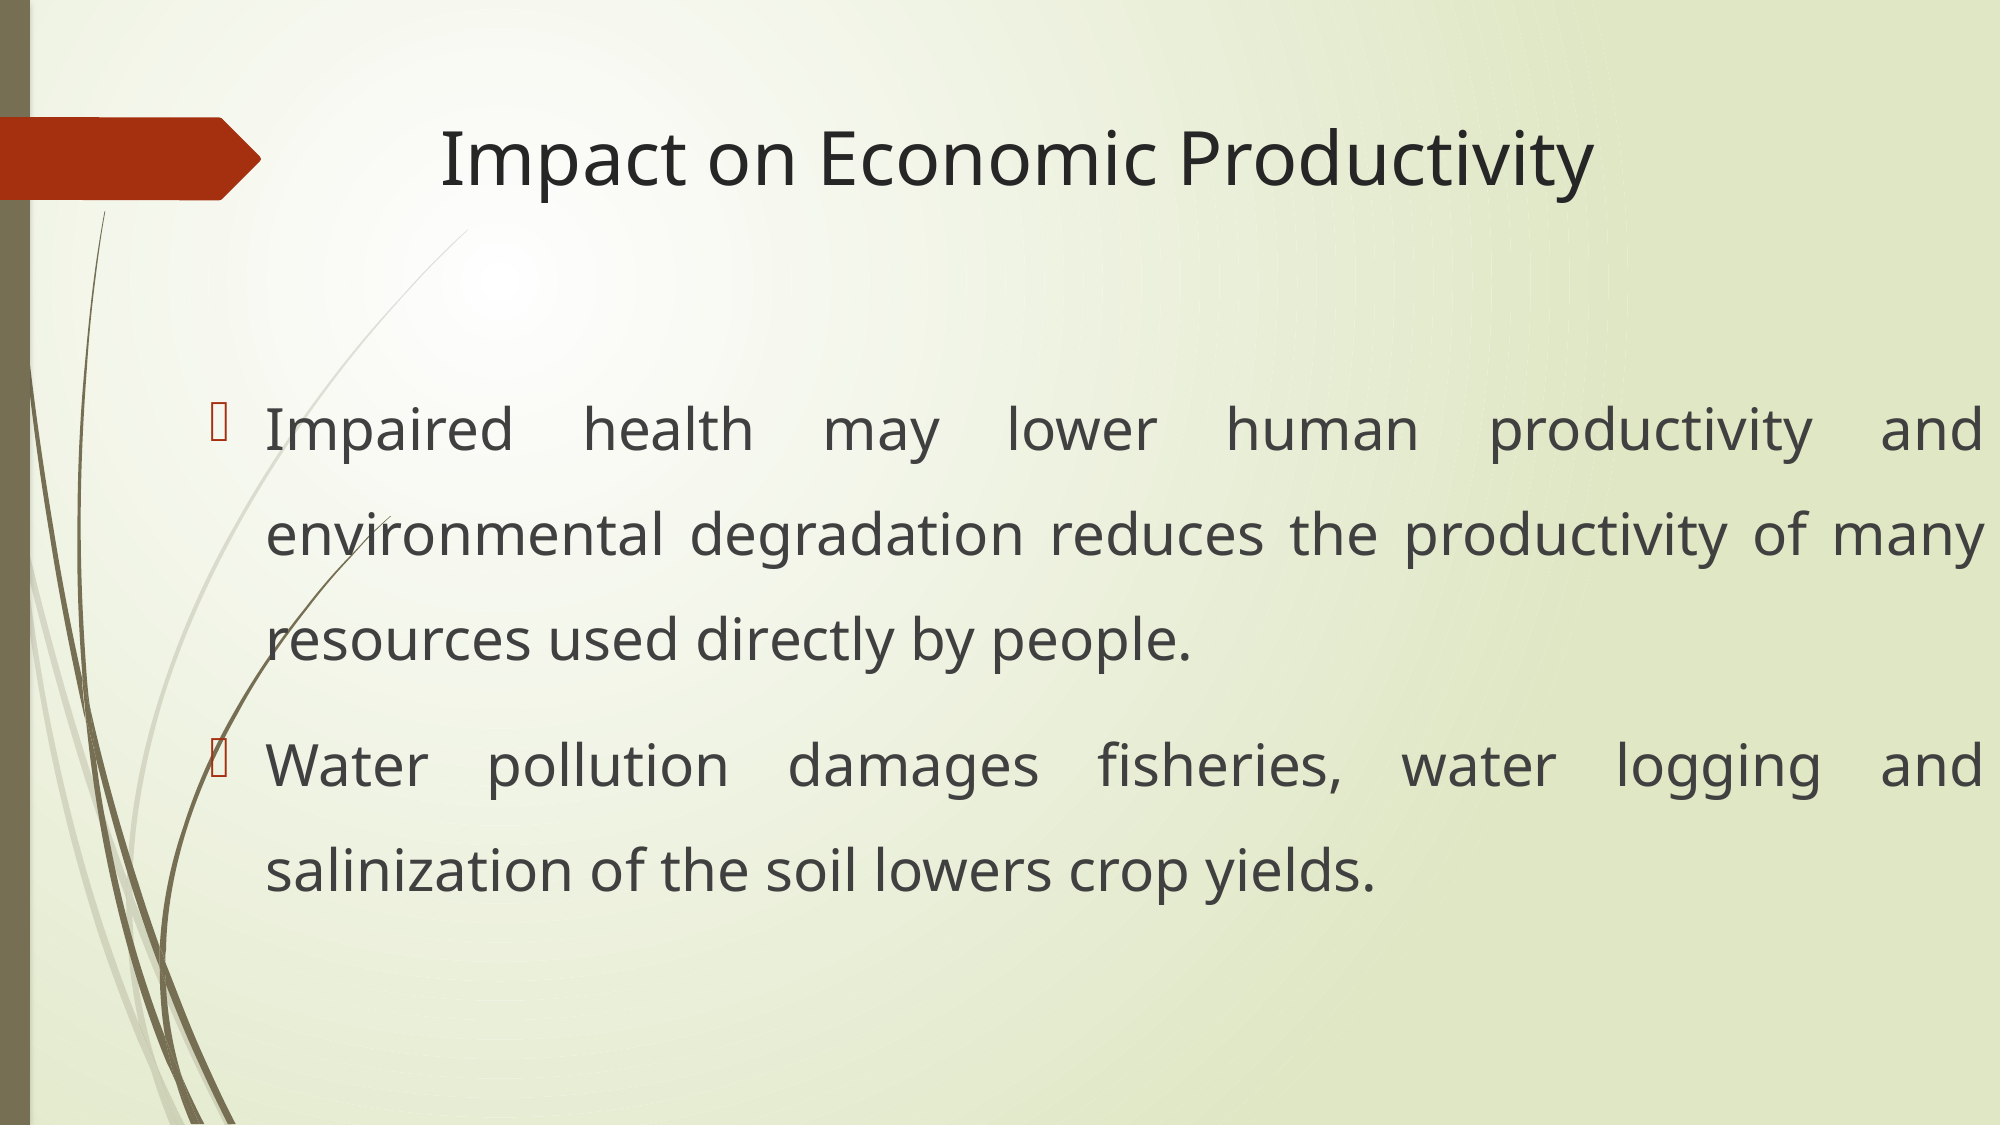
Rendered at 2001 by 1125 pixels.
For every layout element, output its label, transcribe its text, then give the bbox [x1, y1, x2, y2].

title Impact on Economic Productivity [425, 102, 1888, 313]
list Impaired health may lower human productivity and environmental degradation reduces the productivity of many resources used directly by people. Water pollution damages fisheries, water logging and salinization of the soil lowers crop yields. [194, 350, 2000, 1125]
